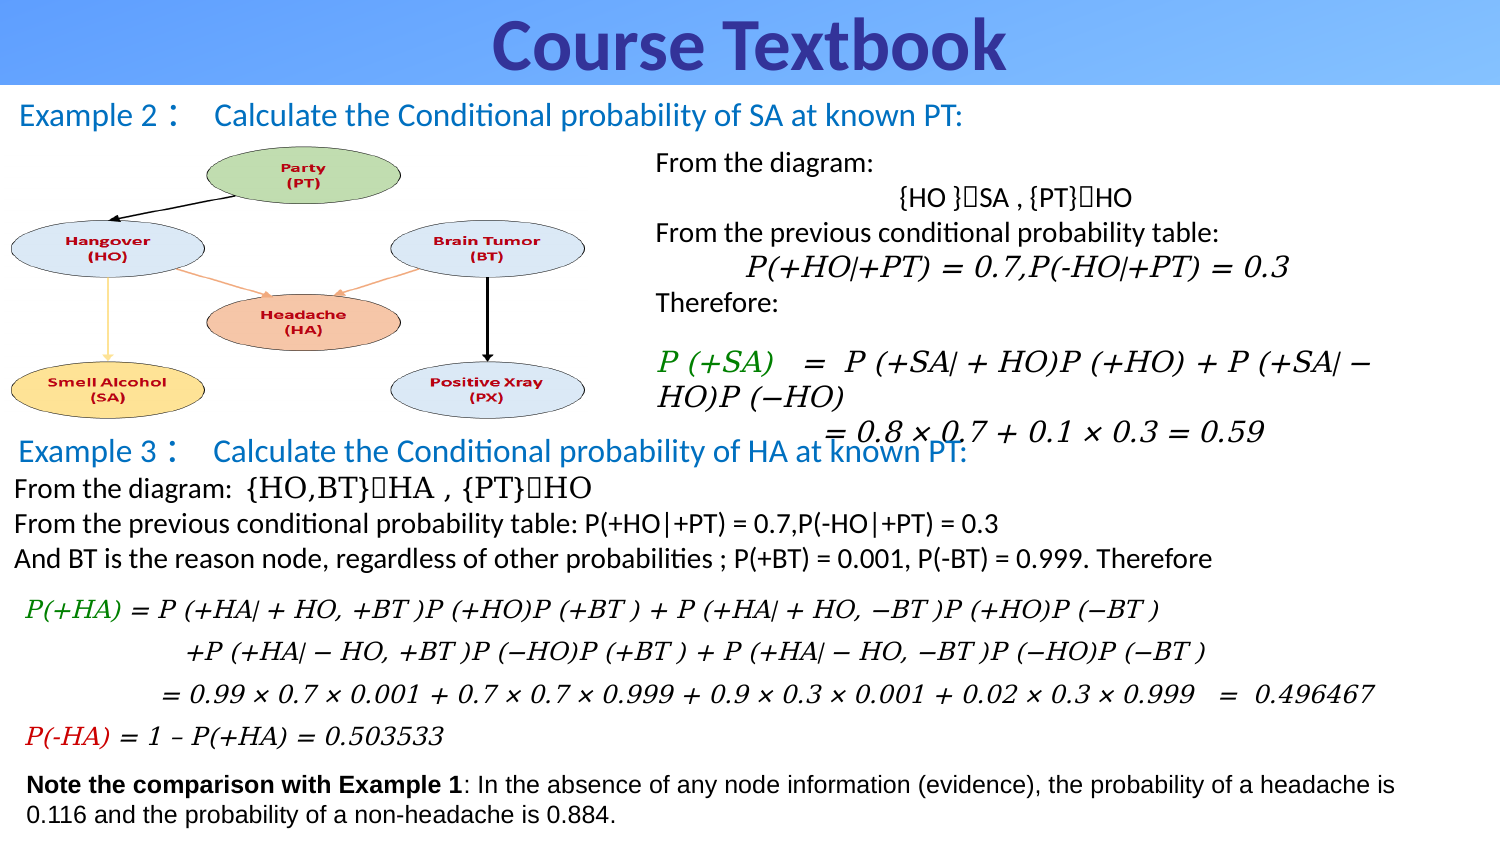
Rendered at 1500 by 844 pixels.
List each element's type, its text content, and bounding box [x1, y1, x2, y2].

text_box P(+HA) = P (+HA| + HO, +BT )P (+HO)P (+BT ) + P (+HA| + HO, −BT )P (+HO)P (−BT ) +P (+HA| − HO, +BT )P (−HO)P (+BT ) + P (+HA| − HO, −BT )P (−HO)P (−BT ) = 0.99 × 0.7 × 0.001 + 0.7 × 0.7 × 0.999 + 0.9 × 0.3 × 0.001 + 0.02 × 0.3 × 0.999 = 0.496467 P(-HA) = 1 – P(+HA) = 0.503533 [12, 587, 1449, 757]
text_box Example 2： Calculate the Conditional probability of SA at known PT: [4, 85, 1017, 141]
text_box Note the comparison with Example 1: In the absence of any node information (evidence), the probability of a headache is 0.116 and the probability of a non-headache is 0.884. [11, 761, 1413, 837]
text_box From the diagram: {HO }SA , {PT}HO From the previous conditional probability table: P(+HO|+PT) = 0.7,P(-HO|+PT) = 0.3 Therefore: [640, 136, 1391, 326]
text_box From the diagram: {HO,BT}HA , {PT}HO From the previous conditional probability table: P(+HO|+PT) = 0.7,P(-HO|+PT) = 0.3 And BT is the reason node, regardless of other probabilities ; P(+BT) = 0.001, P(-BT) = 0.999. Therefore [0, 461, 1461, 582]
picture [4, 144, 588, 423]
text_box P (+SA) = P (+SA| + HO)P (+HO) + P (+SA| − HO)P (−HO) = 0.8 × 0.7 + 0.1 × 0.3 = 0.59 [640, 335, 1462, 456]
text_box Course Textbook [0, 0, 1500, 85]
text_box Example 3： Calculate the Conditional probability of HA at known PT: [3, 421, 1016, 461]
